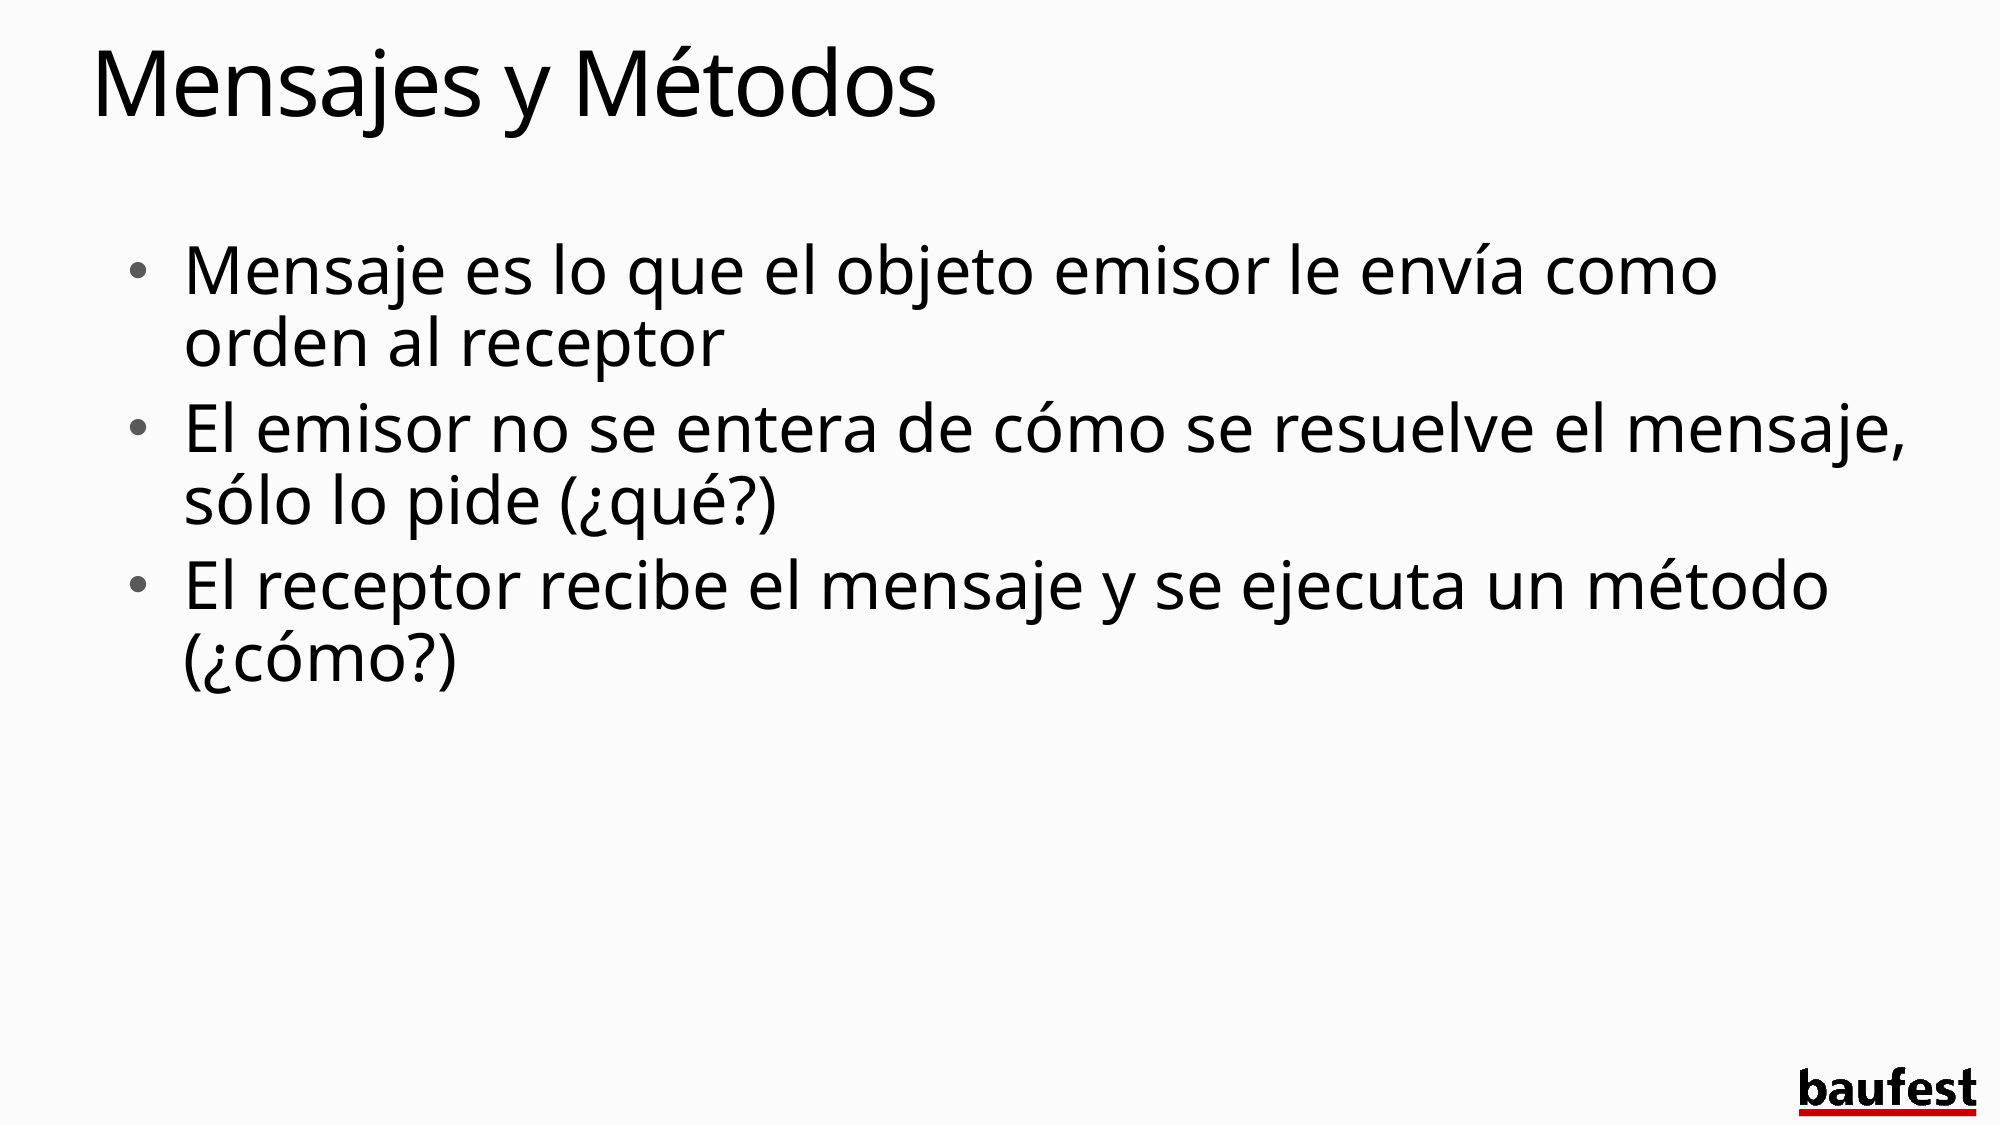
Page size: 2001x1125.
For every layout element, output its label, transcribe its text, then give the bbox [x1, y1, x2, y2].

title Mensajes y Métodos [90, 37, 1920, 138]
list Mensaje es lo que el objeto emisor le envía como orden al receptor El emisor no se entera de cómo se resuelve el mensaje, sólo lo pide (¿qué?) El receptor recibe el mensaje y se ejecuta un método (¿cómo?) [85, 237, 1915, 707]
picture [1799, 1066, 1977, 1117]
